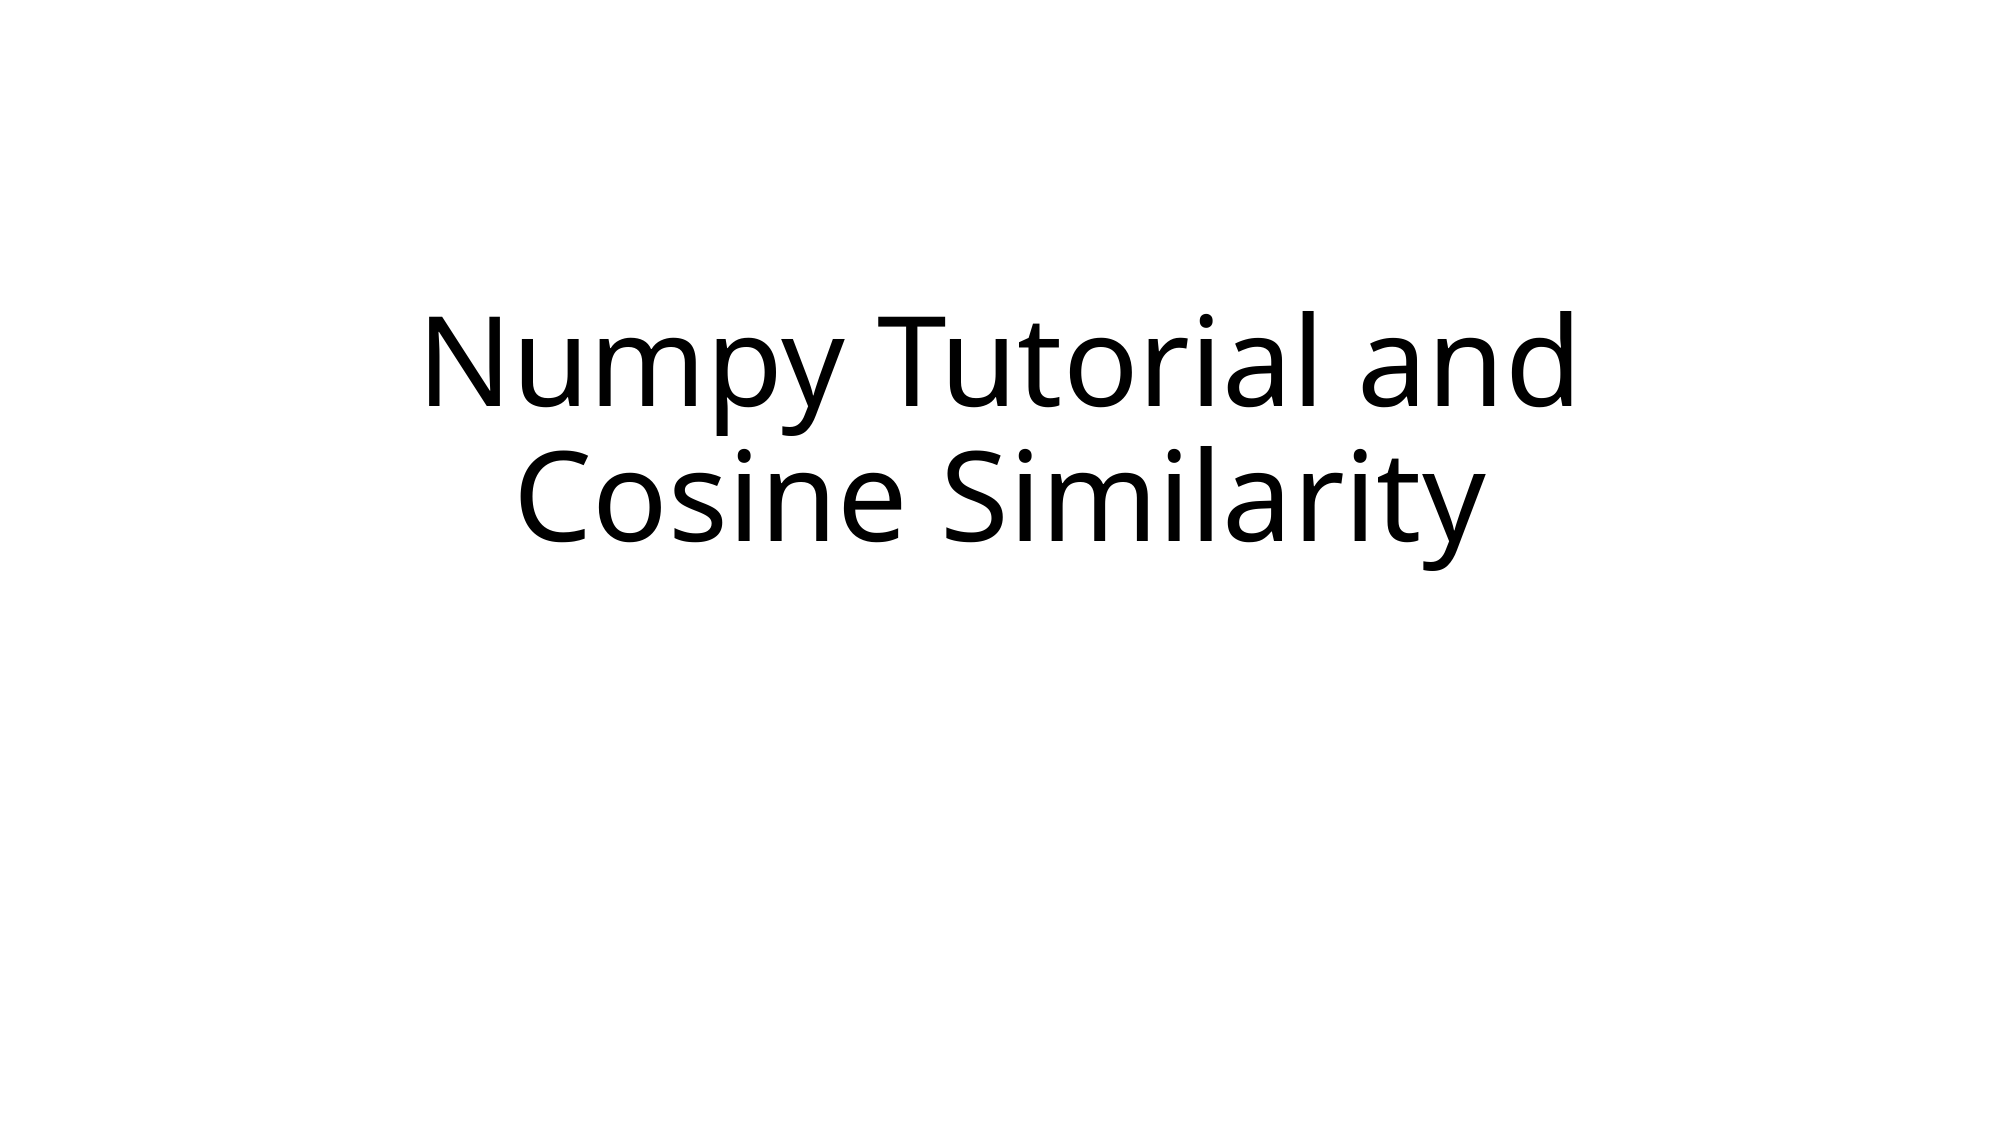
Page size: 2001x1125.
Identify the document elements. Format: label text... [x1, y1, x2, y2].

title Numpy Tutorial and Cosine Similarity [249, 184, 1750, 576]
